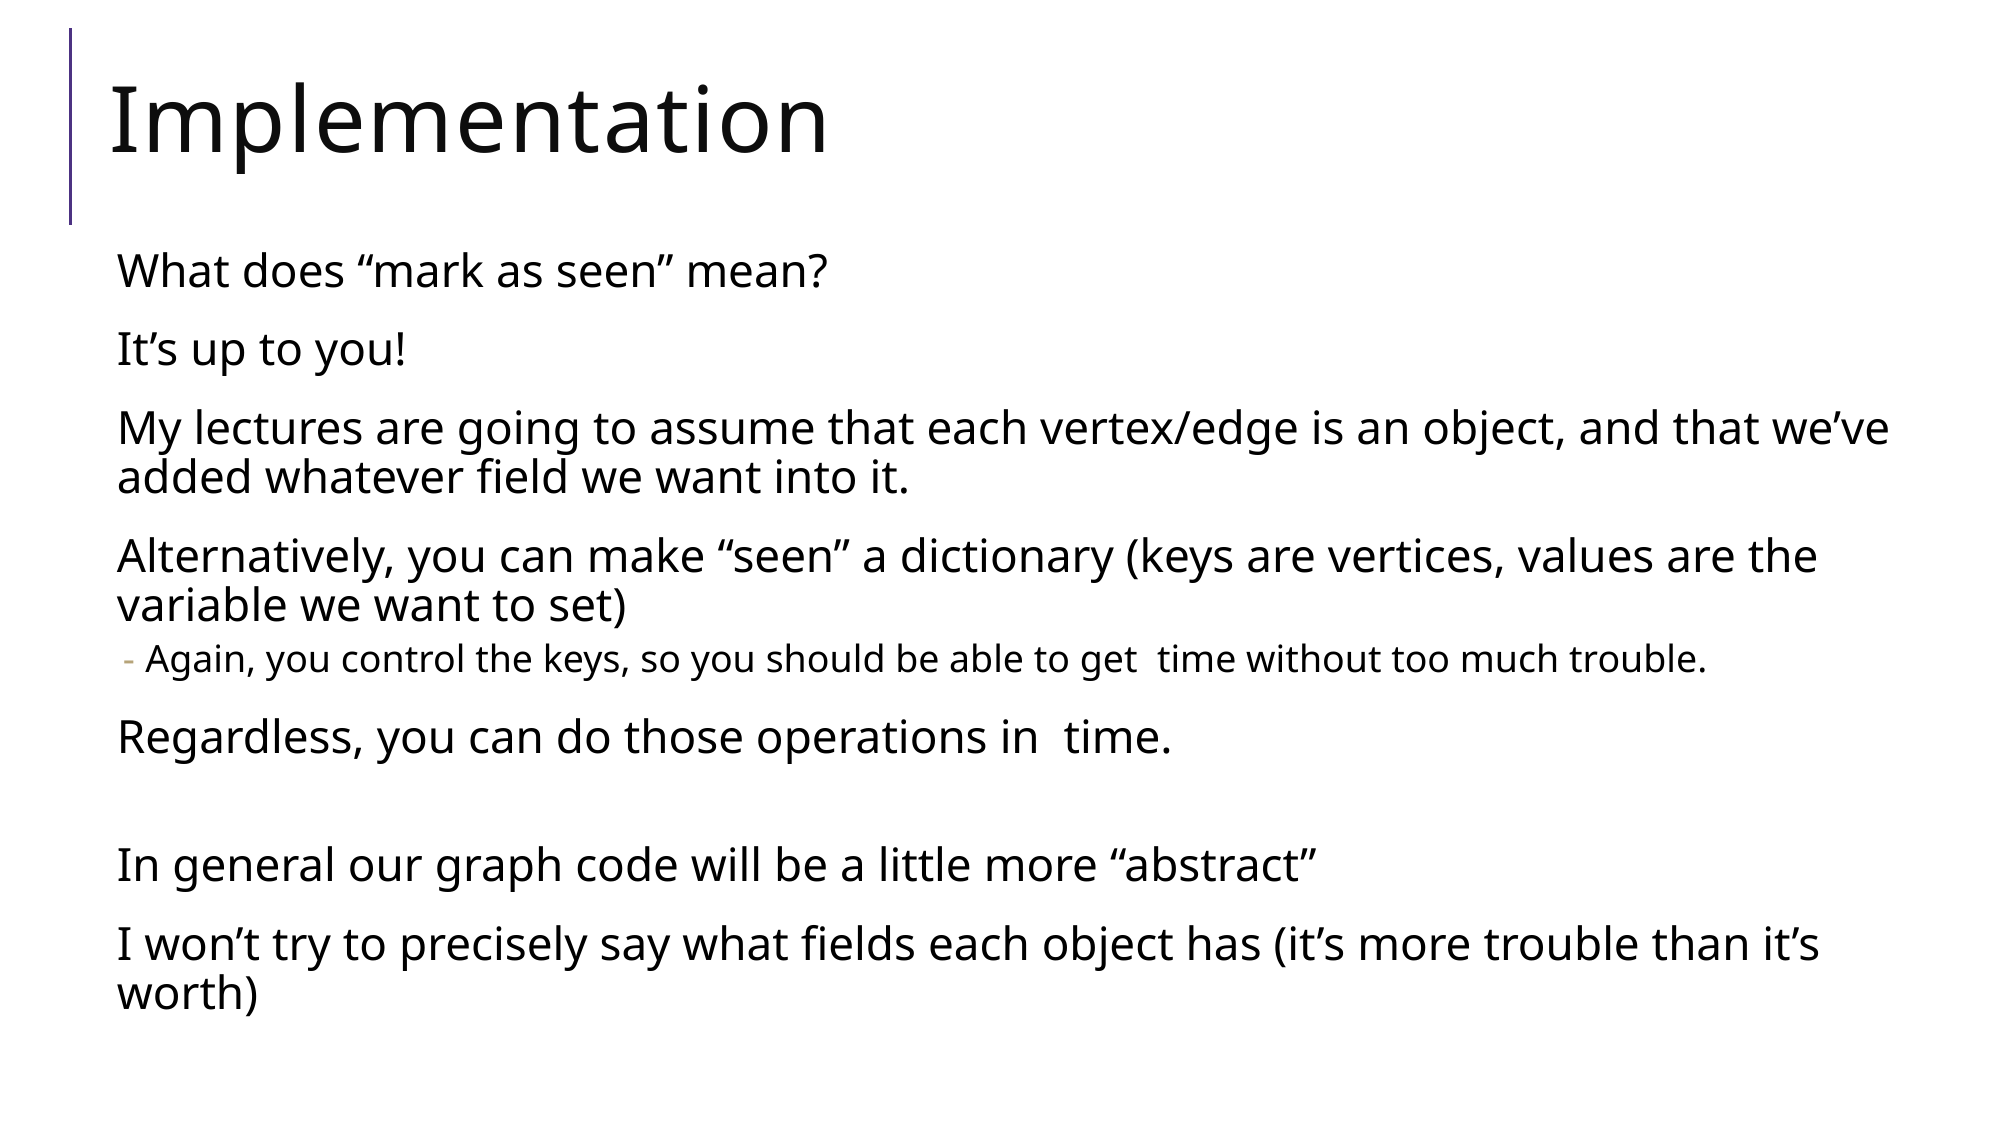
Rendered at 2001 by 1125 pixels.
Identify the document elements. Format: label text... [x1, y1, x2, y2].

title Implementation [94, 43, 1930, 210]
